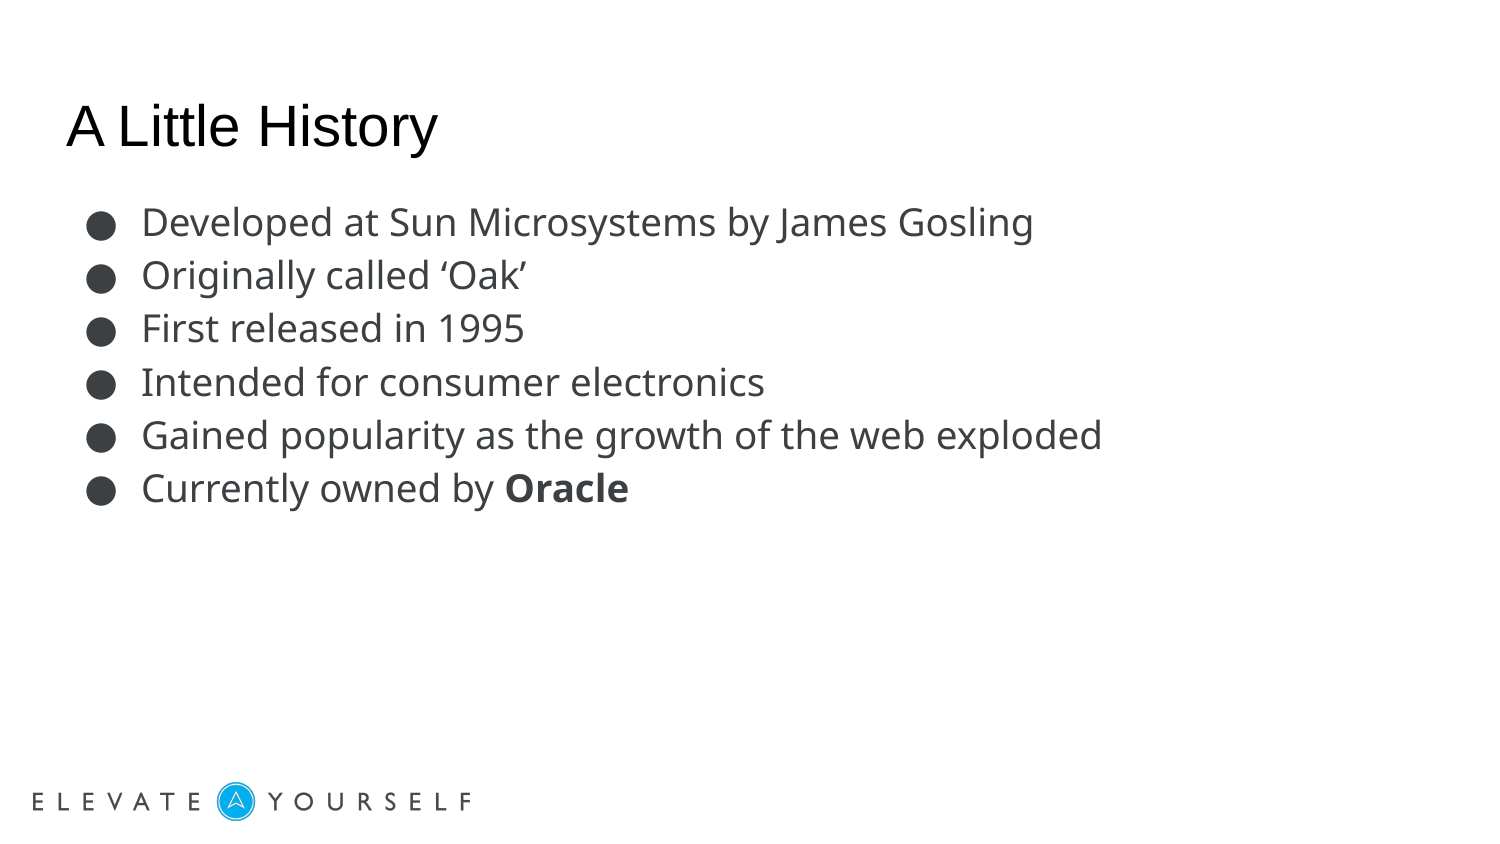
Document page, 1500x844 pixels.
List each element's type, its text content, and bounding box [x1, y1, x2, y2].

picture [33, 781, 470, 821]
list Developed at Sun Microsystems by James Gosling Originally called ‘Oak’ First released in 1995 Intended for consumer electronics Gained popularity as the growth of the web exploded Currently owned by Oracle [51, 176, 1449, 770]
title A Little History [51, 72, 1449, 167]
